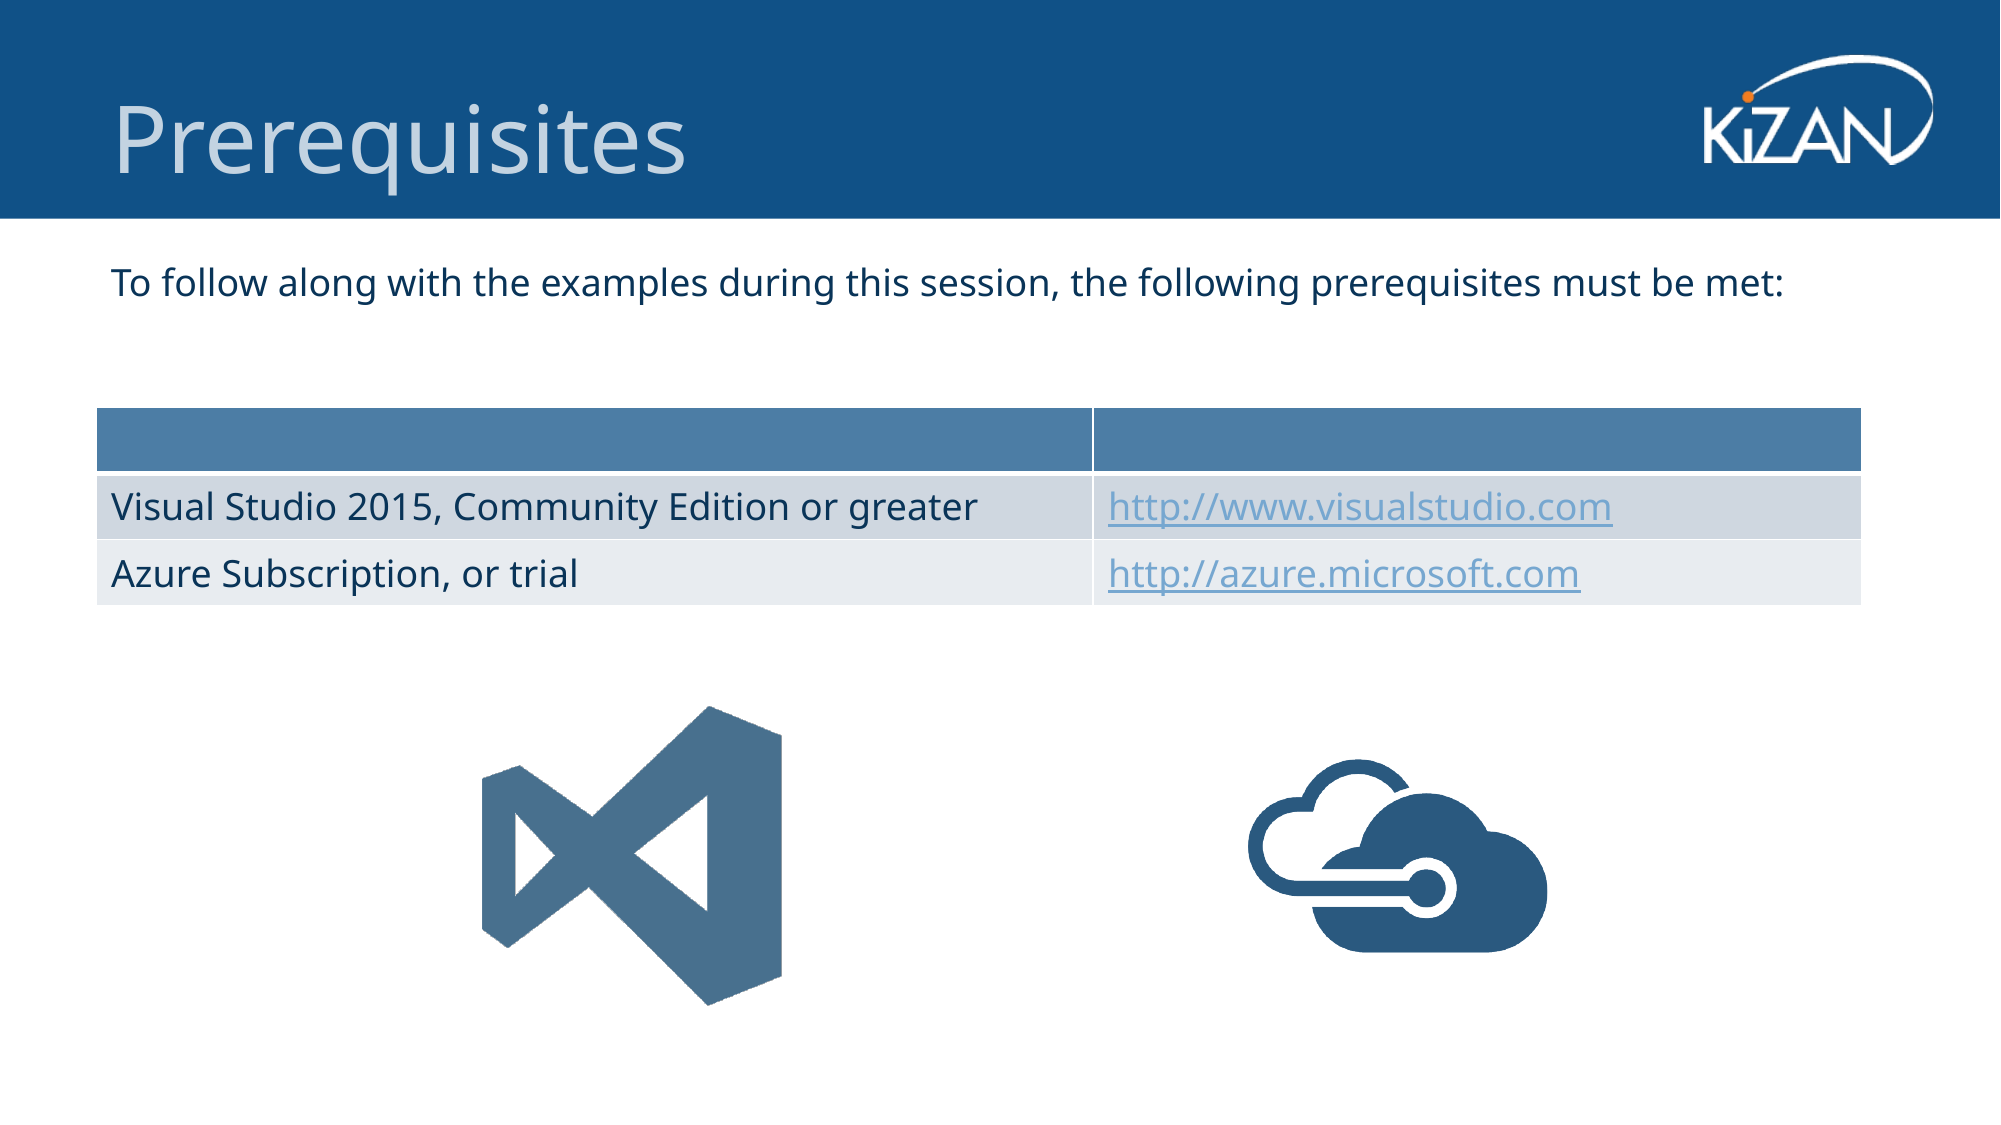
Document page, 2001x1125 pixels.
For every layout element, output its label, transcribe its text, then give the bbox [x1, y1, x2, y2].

table_cell Visual Studio 2015, Community Edition or greater [97, 476, 1092, 539]
text_box To follow along with the examples during this session, the following prerequisites must be met: [96, 251, 1862, 312]
table_cell http://www.visualstudio.com [1094, 476, 1861, 539]
picture [1704, 52, 1938, 165]
table_header [1094, 408, 1861, 471]
table_cell Azure Subscription, or trial [97, 540, 1092, 605]
list Prerequisites [96, 13, 1674, 202]
table_header [97, 408, 1092, 471]
picture [1247, 705, 1548, 1006]
table_cell http://azure.microsoft.com [1094, 540, 1861, 605]
picture [481, 705, 782, 1006]
